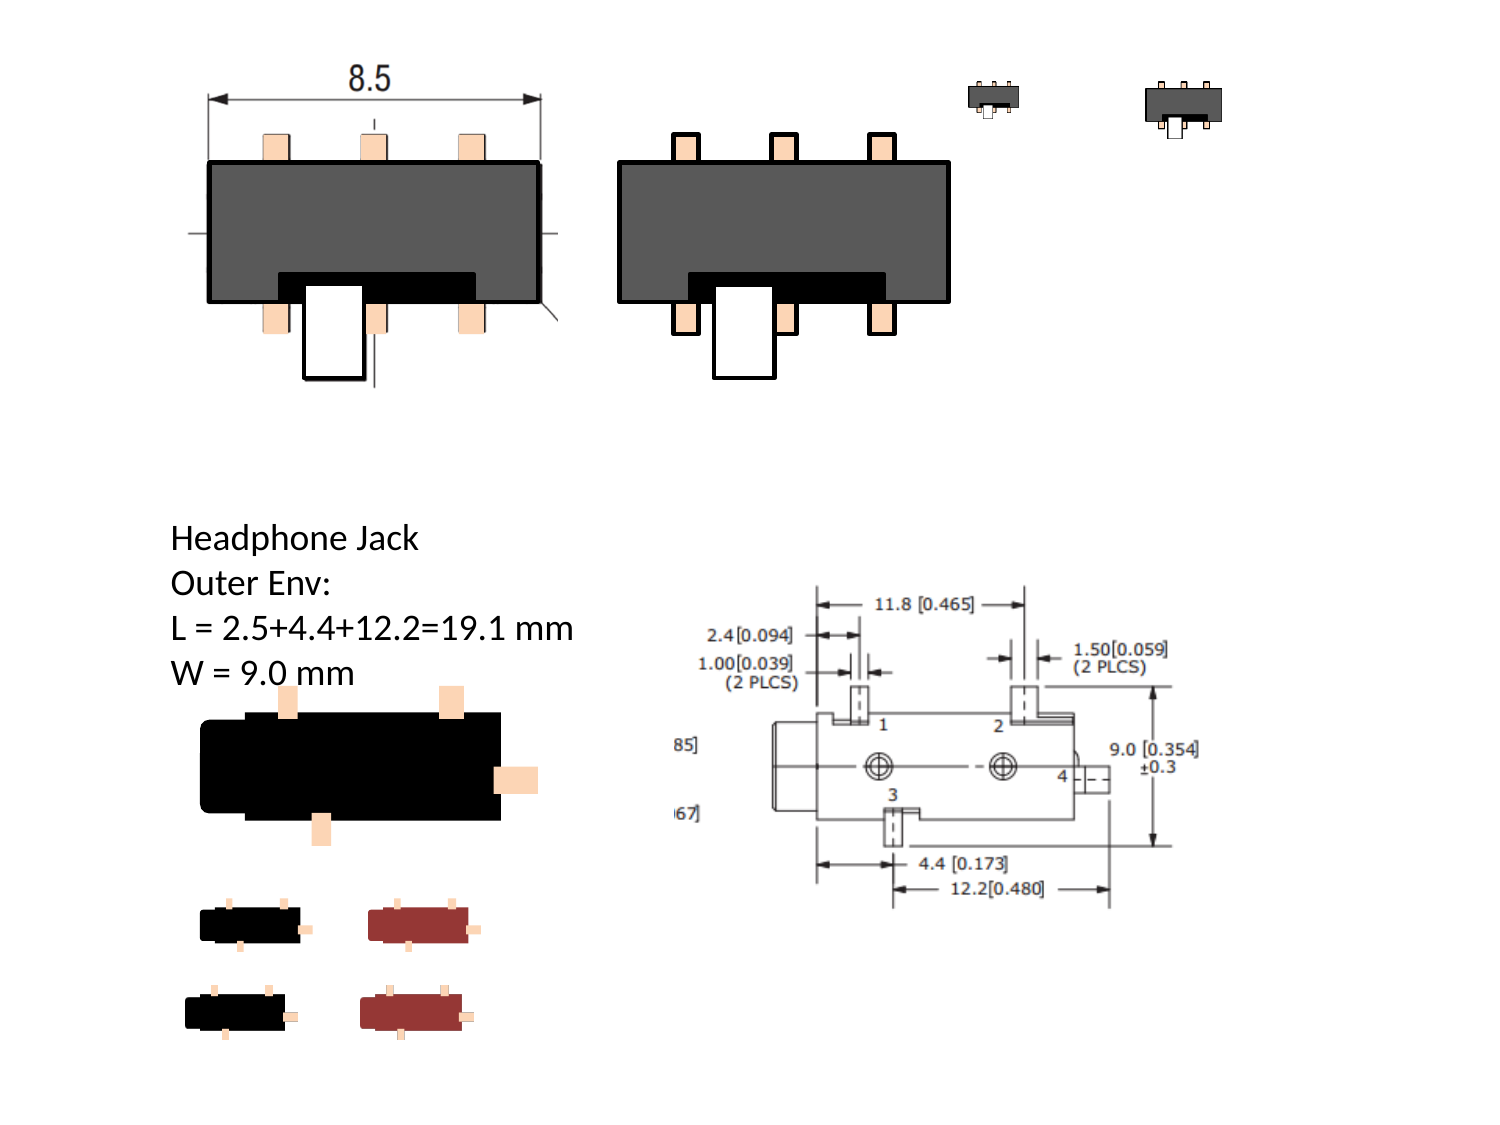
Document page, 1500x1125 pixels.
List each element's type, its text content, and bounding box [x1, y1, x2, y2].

picture [184, 985, 299, 1040]
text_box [209, 134, 539, 379]
picture [673, 574, 1219, 921]
picture [1144, 81, 1222, 139]
picture [360, 985, 474, 1040]
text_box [619, 134, 949, 379]
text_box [367, 898, 482, 952]
picture [163, 39, 558, 399]
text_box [199, 685, 539, 847]
text_box Headphone Jack Outer Env: L = 2.5+4.4+12.2=19.1 mm W = 9.0 mm [155, 505, 590, 701]
picture [968, 81, 1020, 119]
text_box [199, 898, 313, 952]
